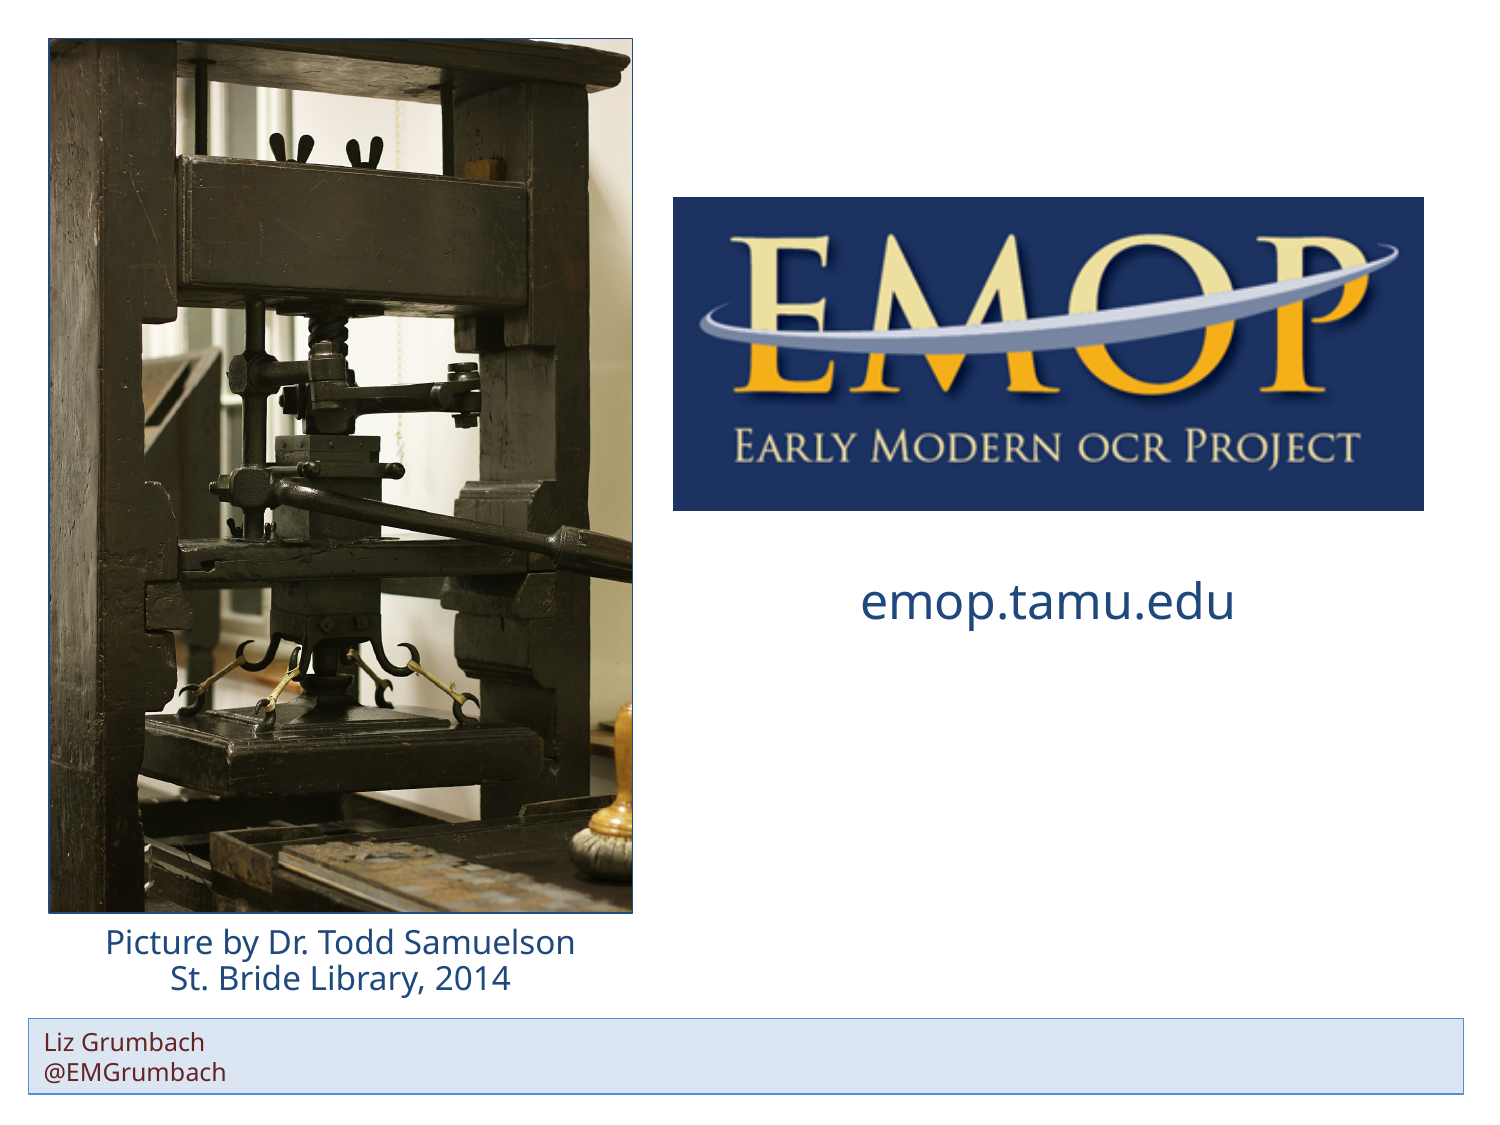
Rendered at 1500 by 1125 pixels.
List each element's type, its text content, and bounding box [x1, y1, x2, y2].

picture [673, 197, 1424, 511]
text_box emop.tamu.edu [673, 568, 1424, 767]
text_box Picture by Dr. Todd Samuelson St. Bride Library, 2014 [49, 920, 632, 985]
text_box Liz Grumbach @EMGrumbach [28, 1018, 1464, 1095]
picture [49, 39, 632, 913]
